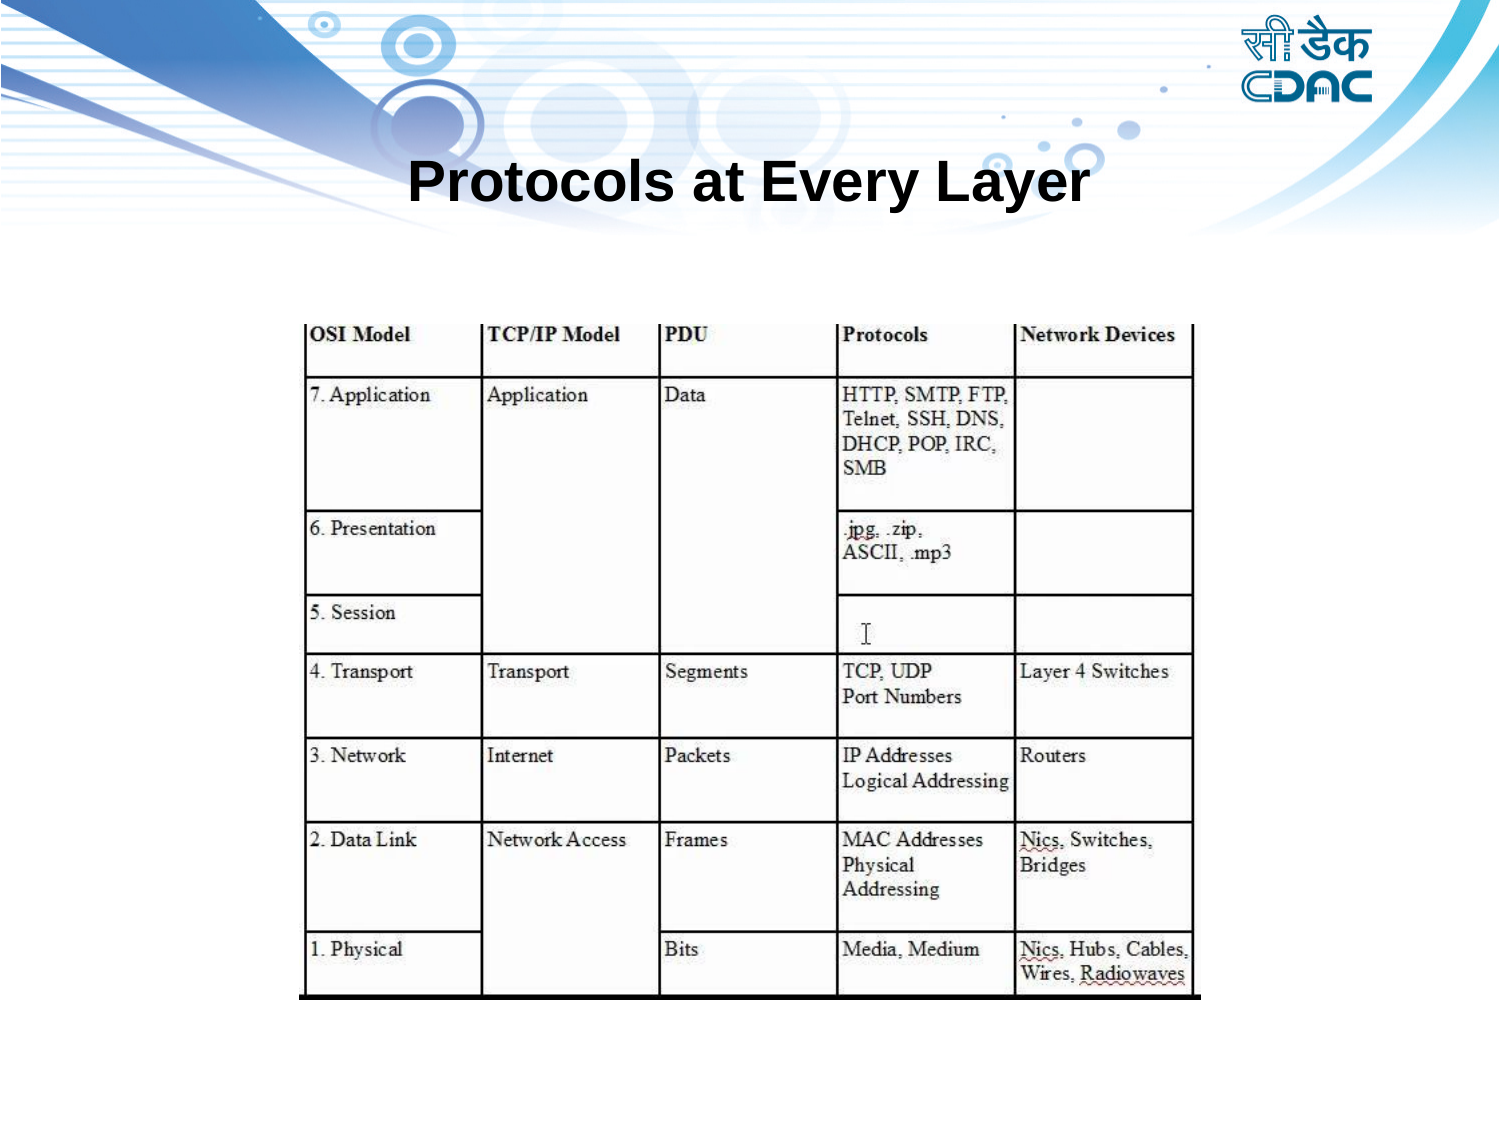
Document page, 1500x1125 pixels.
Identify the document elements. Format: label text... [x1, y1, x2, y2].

picture [1, 0, 1499, 335]
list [299, 324, 1201, 1000]
title Protocols at Every Layer [75, 101, 1425, 256]
